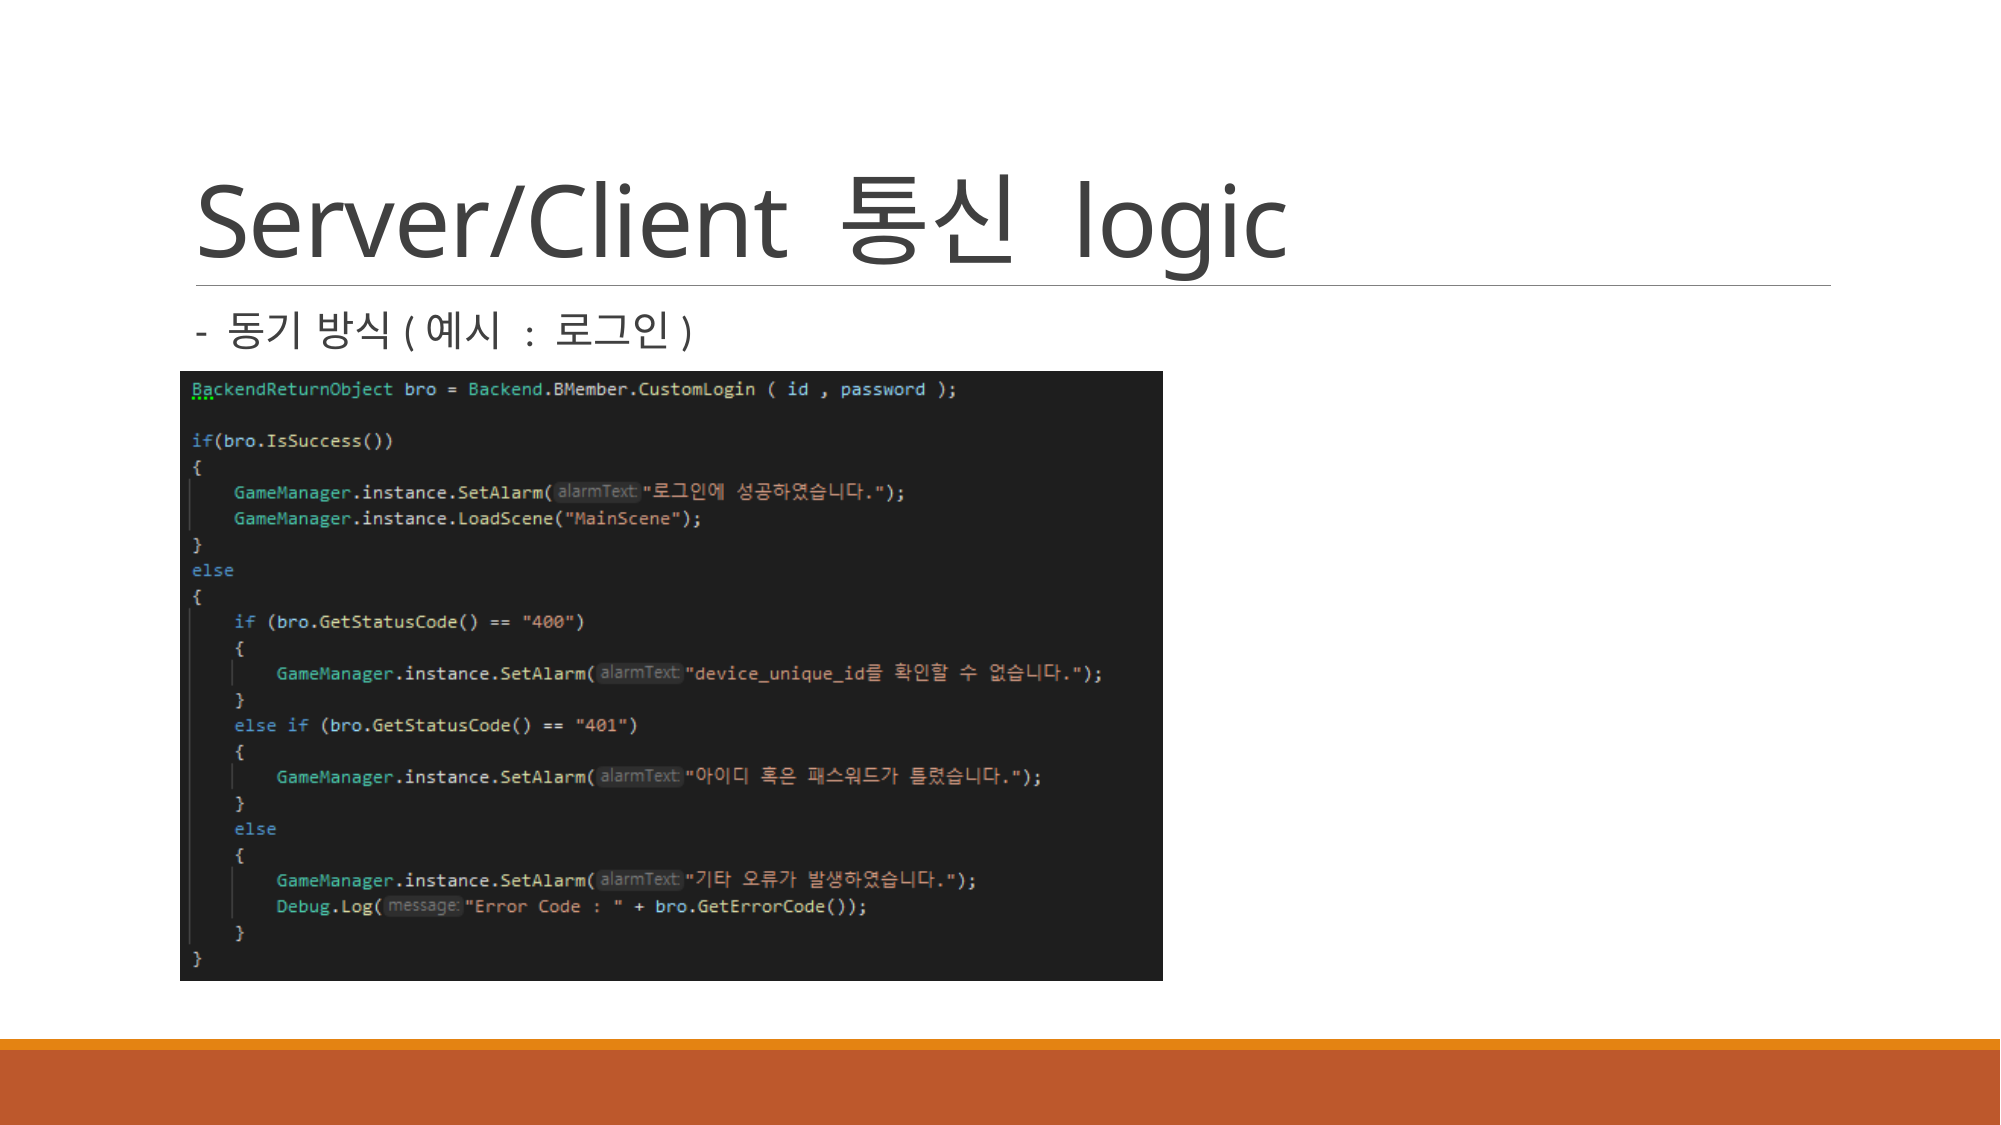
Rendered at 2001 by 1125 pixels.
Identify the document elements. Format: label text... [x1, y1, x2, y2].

picture [179, 371, 1163, 982]
list - 동기 방식(예시 : 로그인) [180, 302, 1830, 963]
title Server/Client 통신 logic [180, 47, 1830, 285]
